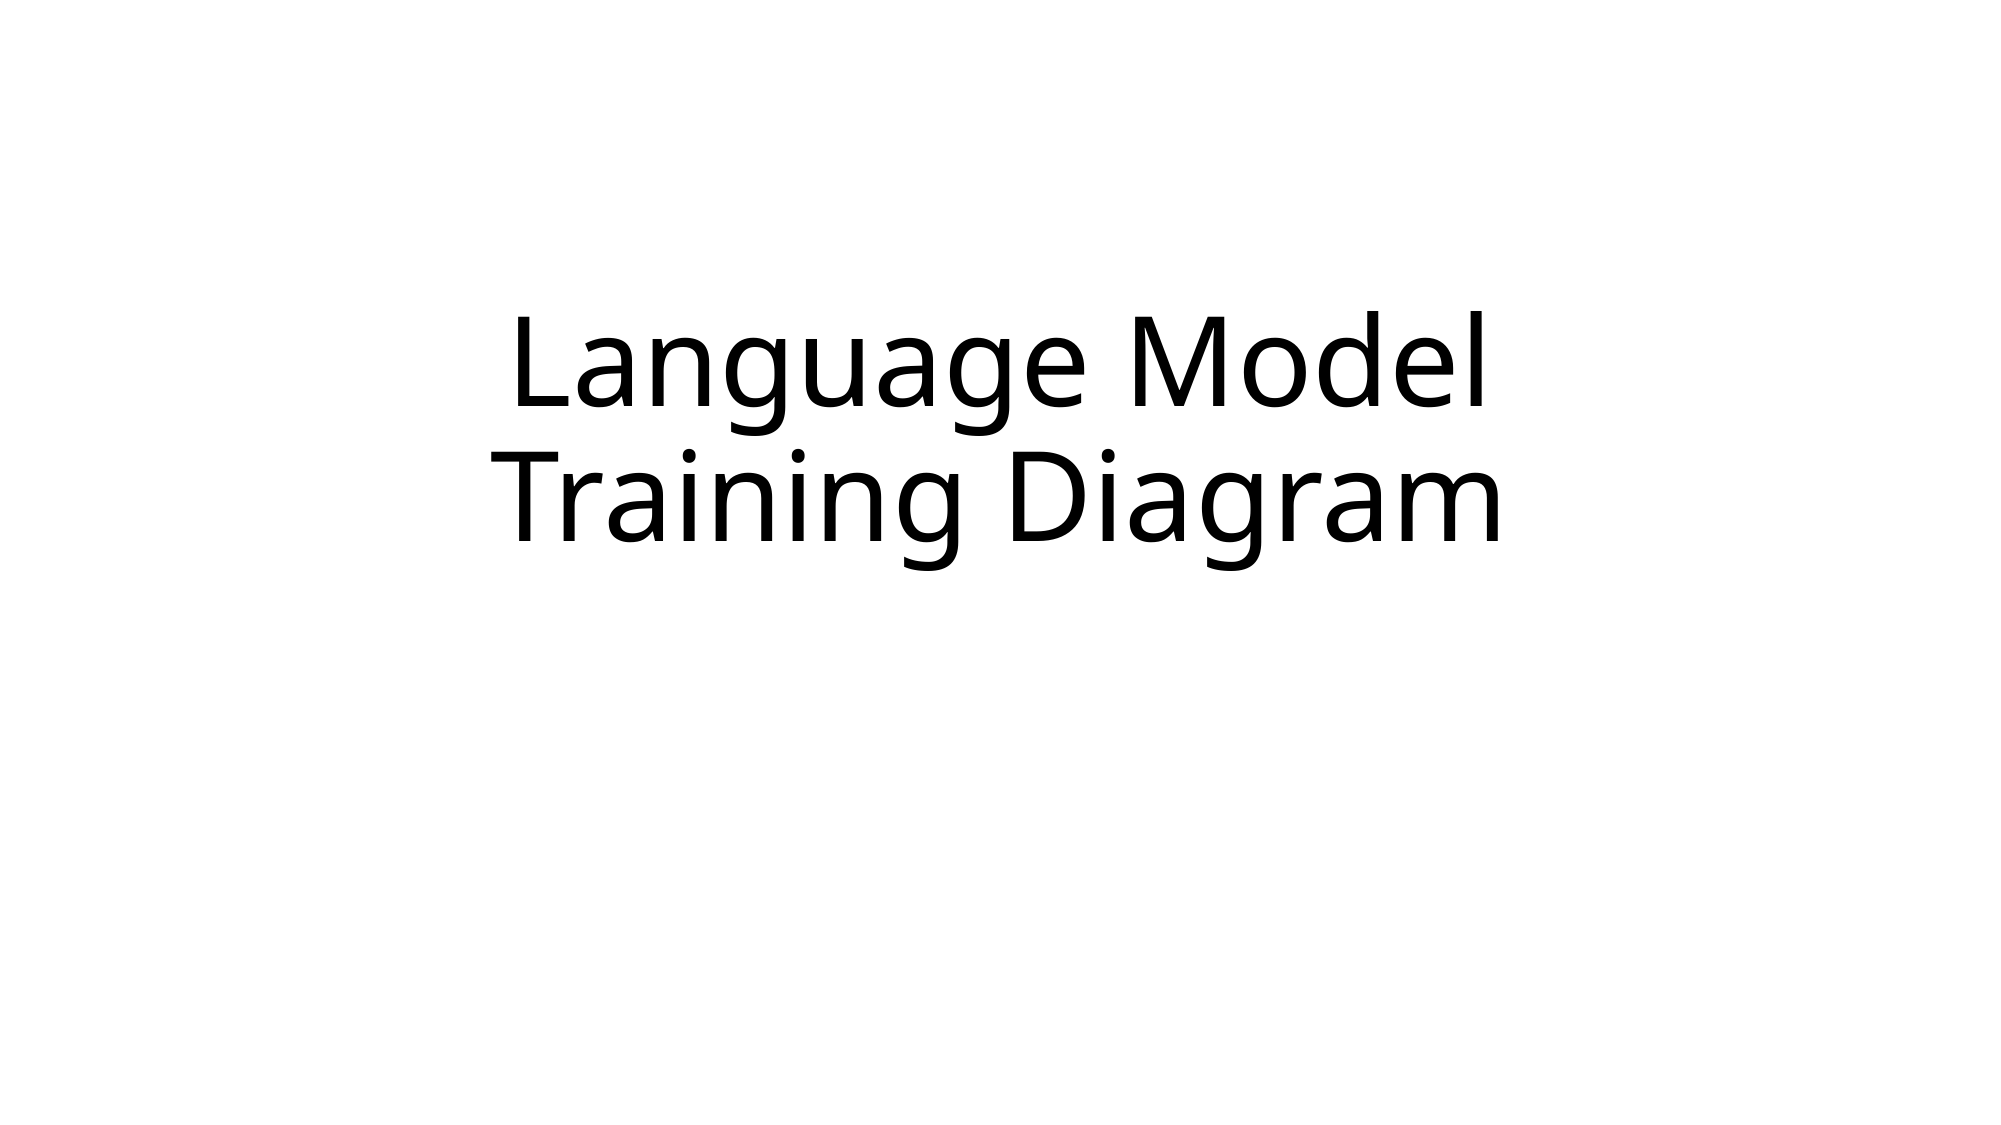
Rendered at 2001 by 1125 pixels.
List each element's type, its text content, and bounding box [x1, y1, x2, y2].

title Language Model Training Diagram [249, 184, 1750, 576]
